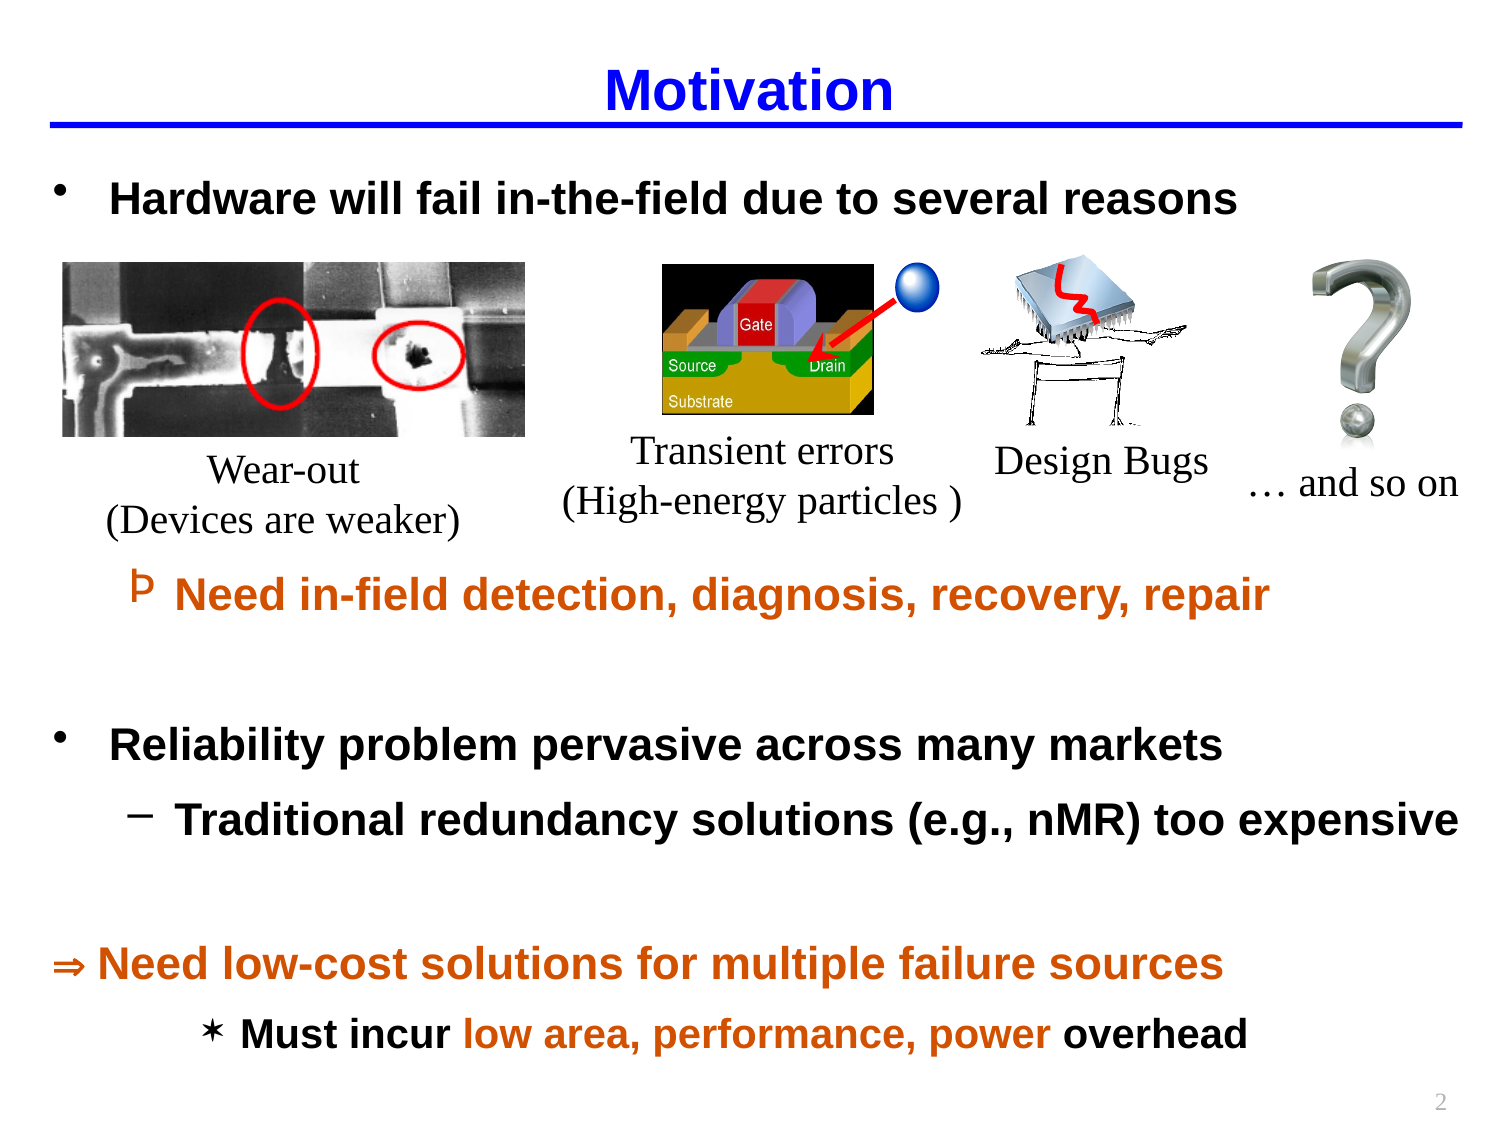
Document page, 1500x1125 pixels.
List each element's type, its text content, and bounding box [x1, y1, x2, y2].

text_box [526, 262, 1051, 532]
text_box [62, 262, 526, 550]
slide_number 2 [1387, 1074, 1463, 1125]
list Hardware will fail in-the-field due to several reasons Need in-field detection, diagnosis, recovery, repair Reliability problem pervasive across many markets Traditional redundancy solutions (e.g., nMR) too expensive  Need low-cost solutions for multiple failure sources Must incur low area, performance, power overhead [37, 149, 1500, 1088]
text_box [965, 237, 1226, 492]
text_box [1230, 259, 1476, 513]
title Motivation [0, 24, 1500, 151]
